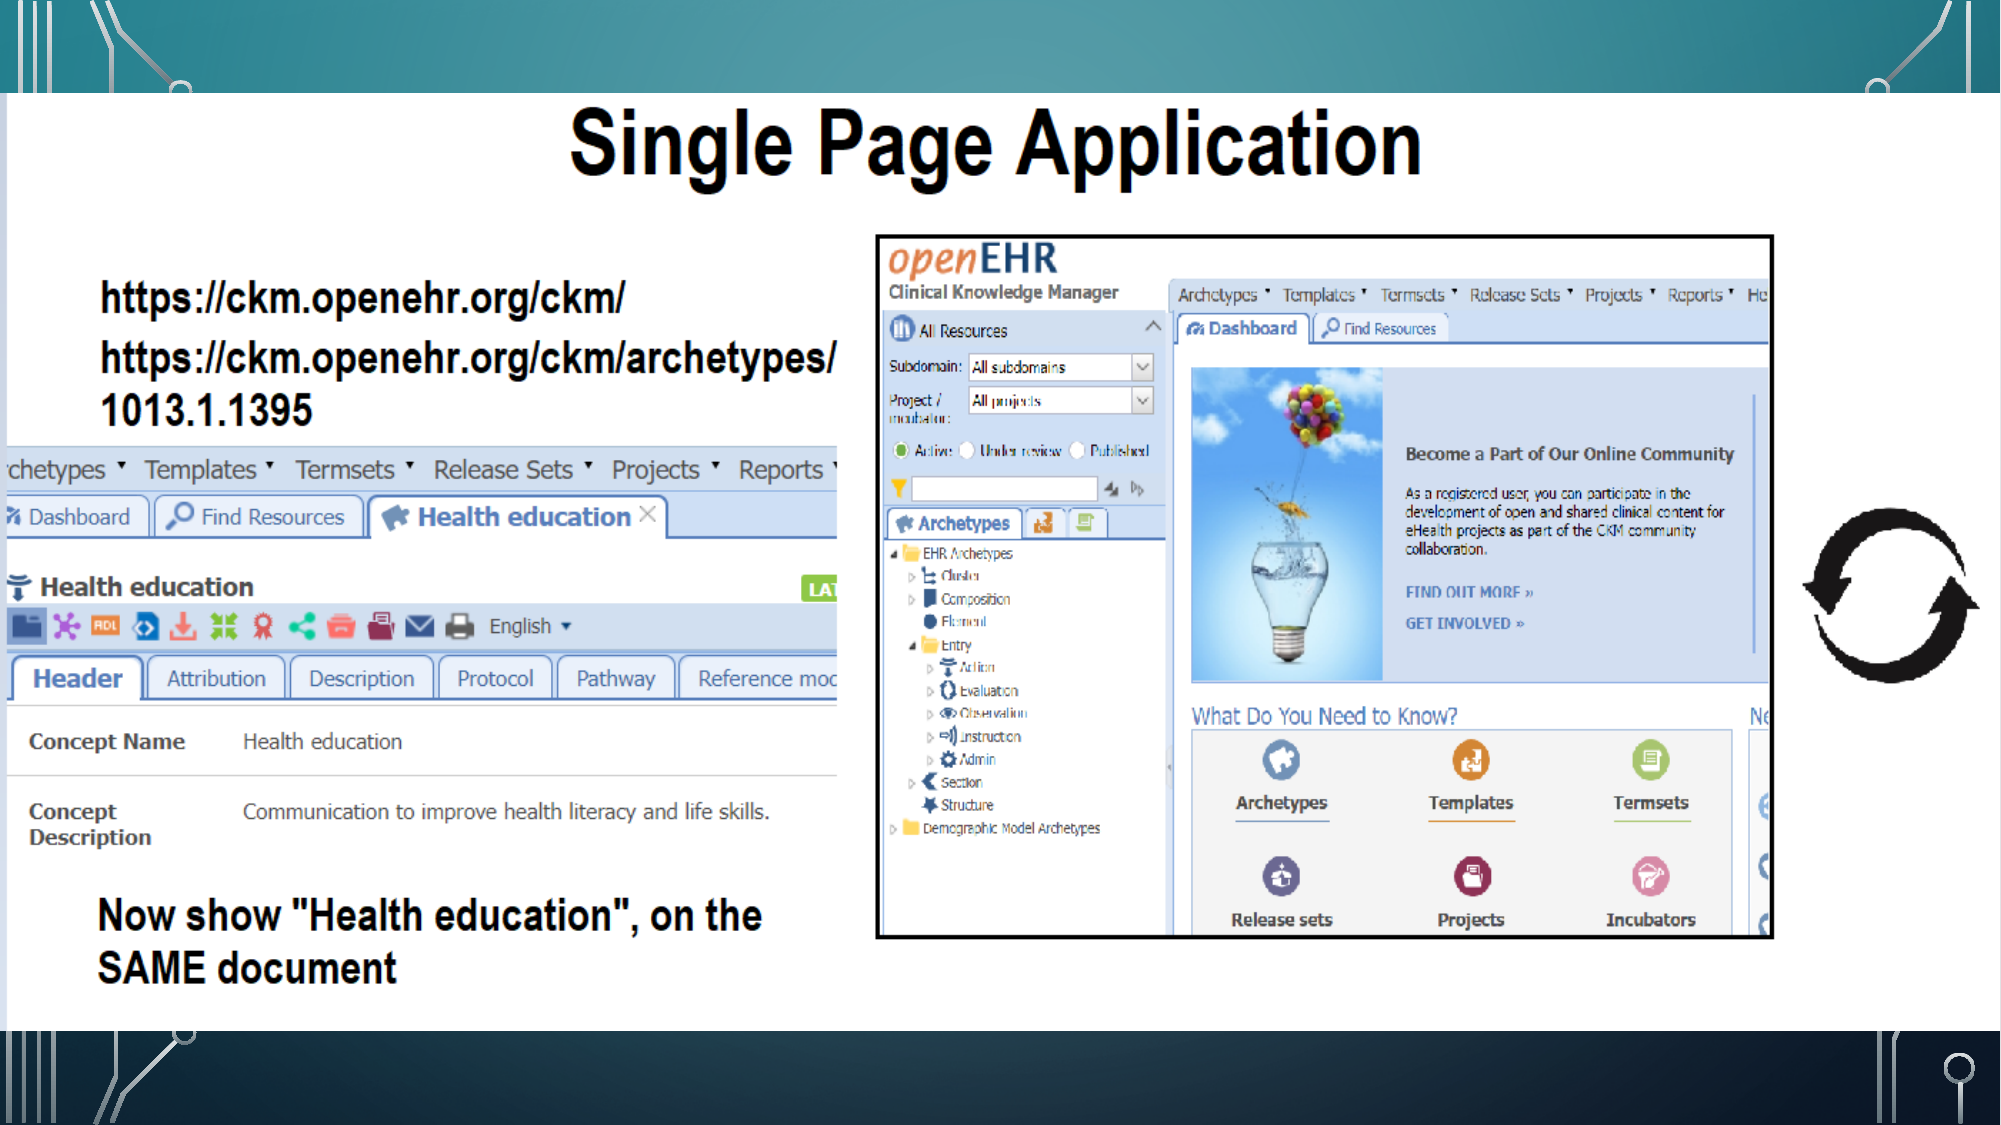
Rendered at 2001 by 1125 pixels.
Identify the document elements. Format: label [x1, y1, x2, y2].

picture [0, 93, 2000, 1032]
